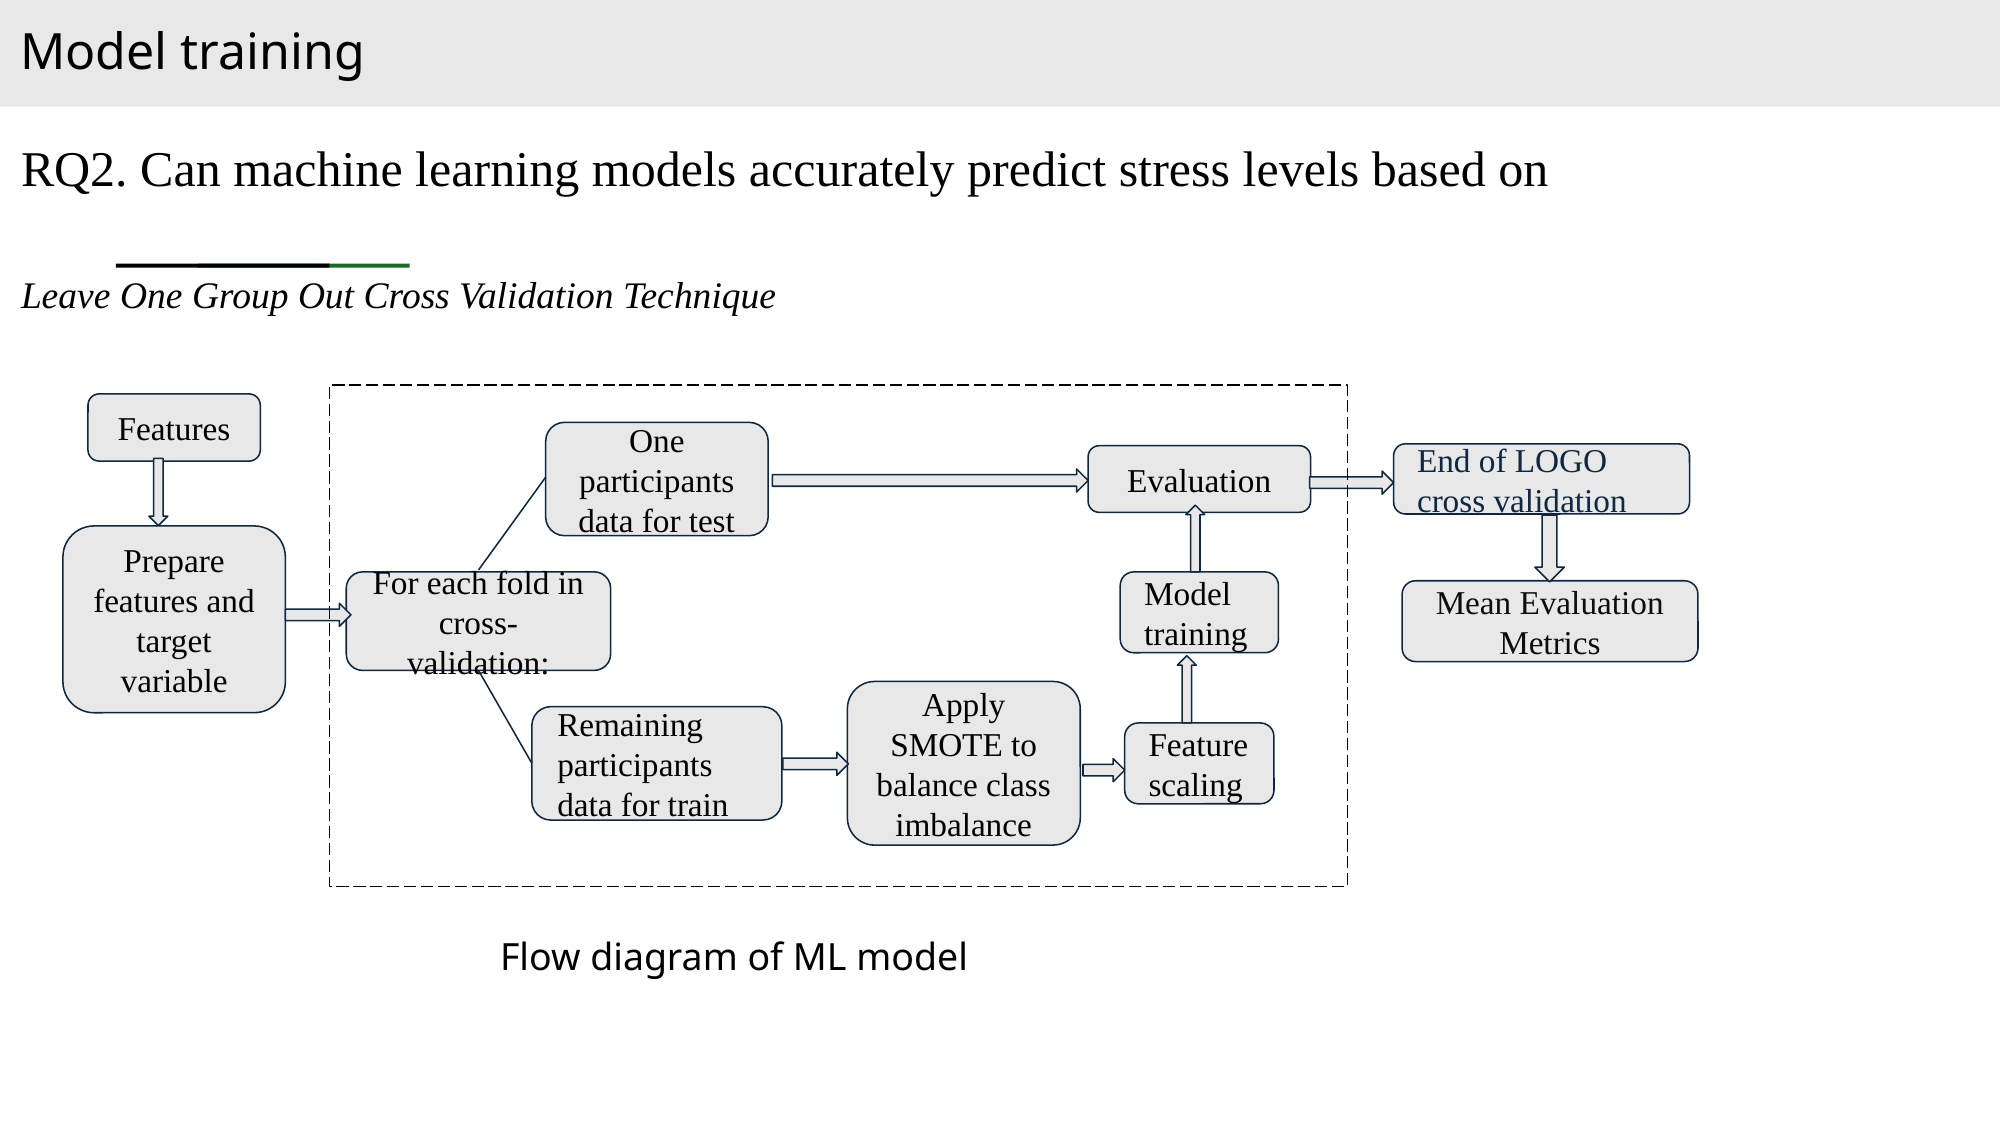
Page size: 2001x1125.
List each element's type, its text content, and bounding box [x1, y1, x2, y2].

text_box Mean Evaluation Metrics [1402, 580, 1699, 662]
text_box [1348, 471, 1394, 495]
text_box Model training [0, 0, 657, 100]
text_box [477, 476, 547, 571]
text_box [285, 609, 329, 621]
text_box Features [87, 393, 261, 462]
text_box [477, 669, 533, 764]
text_box [329, 384, 1348, 887]
text_box Prepare features and target variable [62, 525, 286, 713]
text_box [1534, 515, 1565, 582]
text_box End of LOGO cross validation [1393, 443, 1690, 515]
text_box Flow diagram of ML model [485, 925, 1463, 986]
text_box RQ2. Can machine learning models accurately predict stress levels based on Leave One Group Out Cross Validation Technique [1, 107, 1954, 336]
text_box [148, 458, 168, 526]
